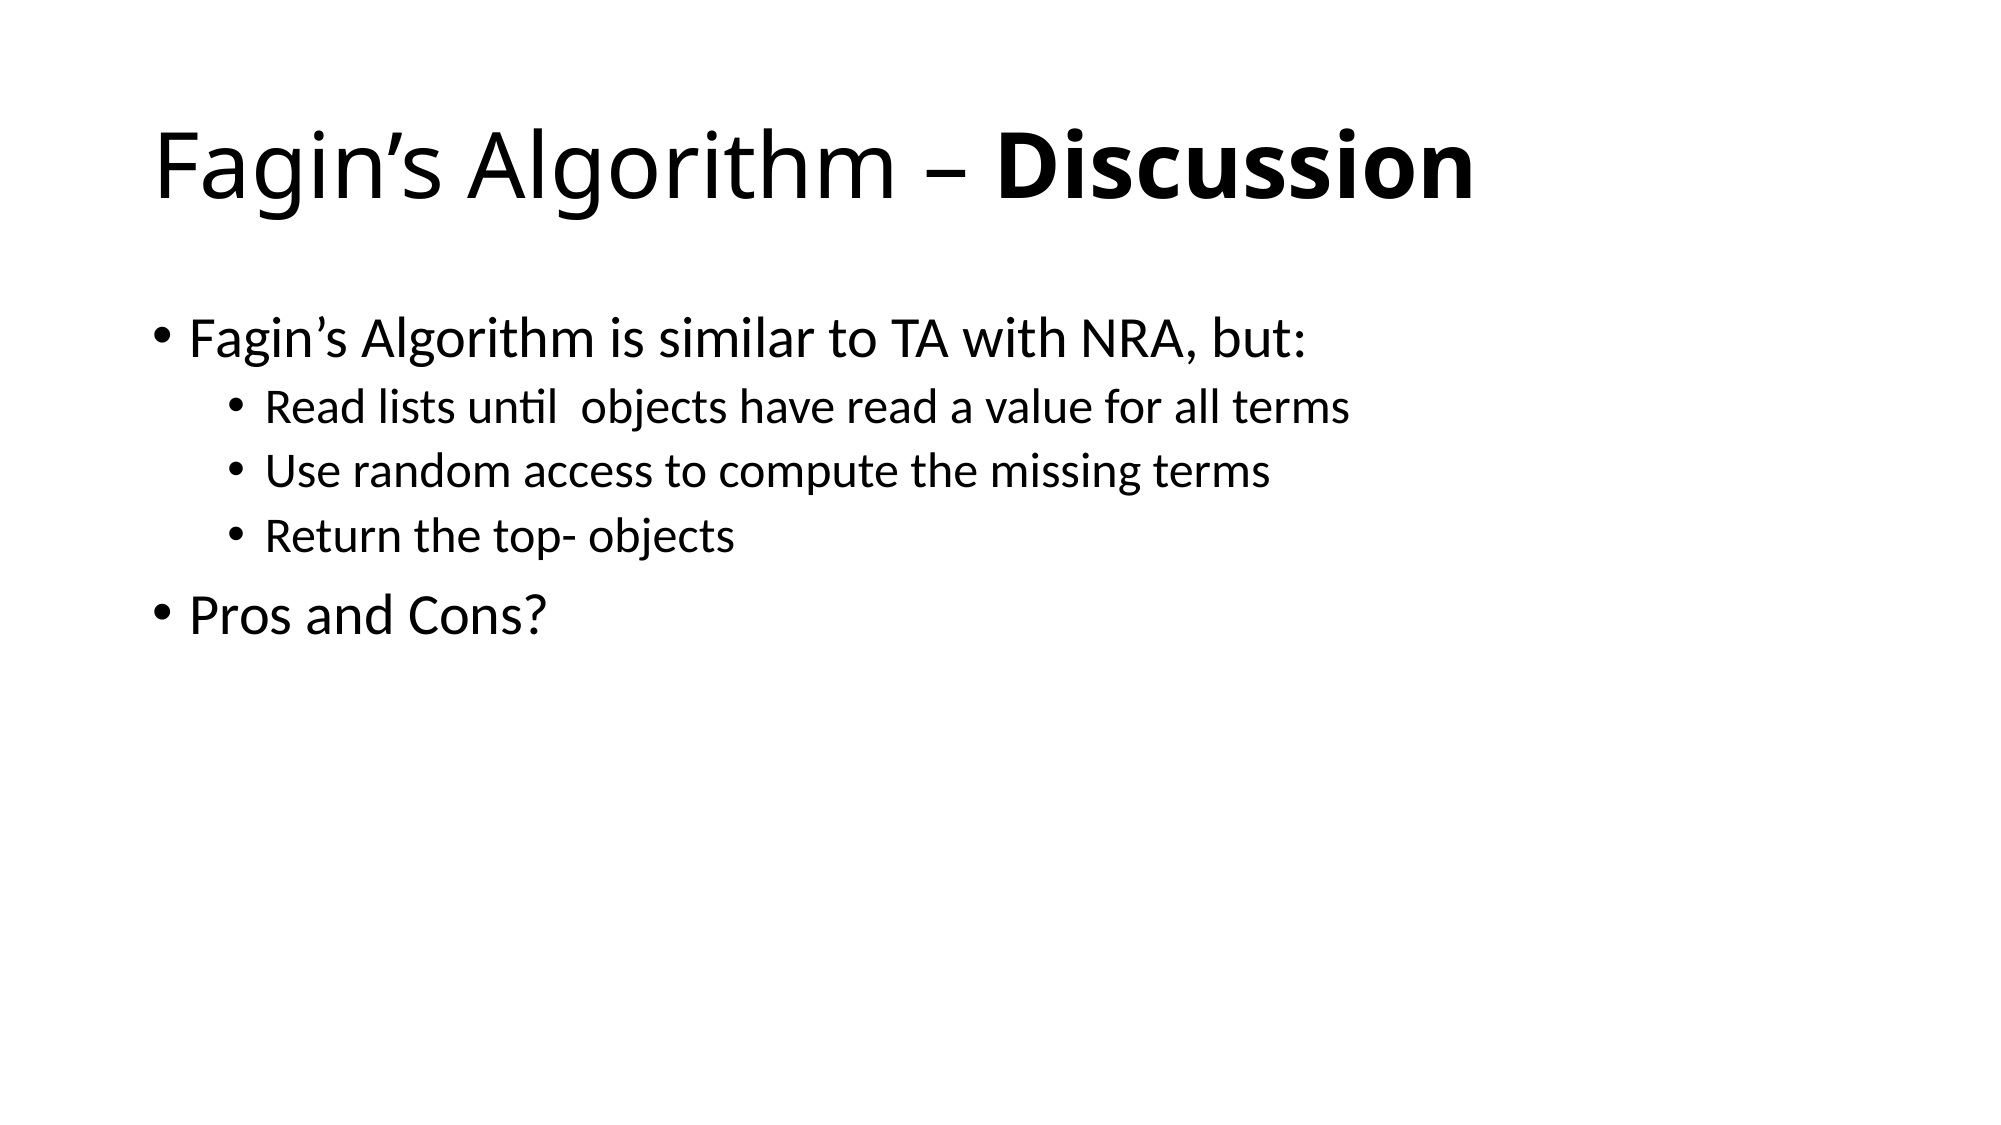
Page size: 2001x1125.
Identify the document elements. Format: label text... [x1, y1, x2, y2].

title Fagin’s Algorithm – Discussion [137, 59, 1863, 278]
